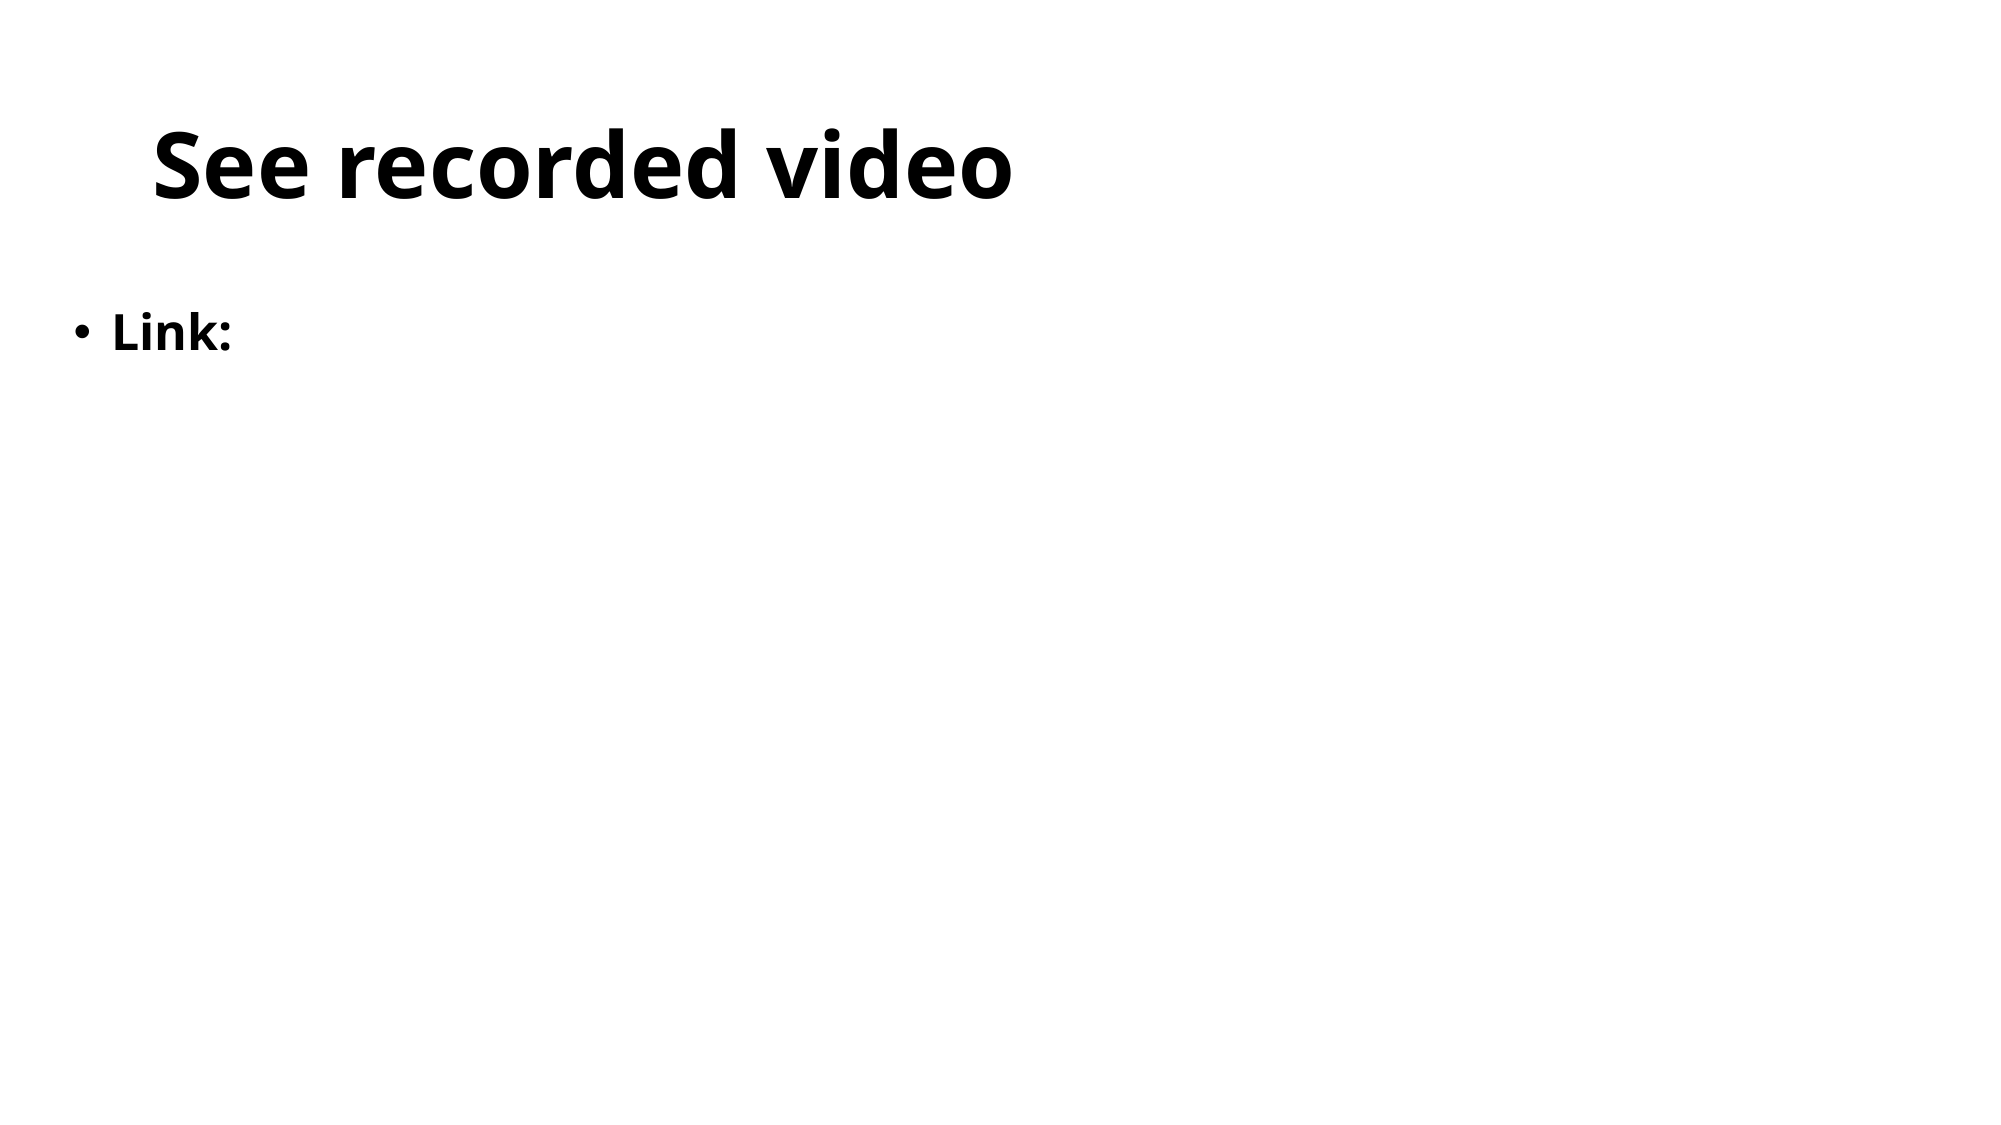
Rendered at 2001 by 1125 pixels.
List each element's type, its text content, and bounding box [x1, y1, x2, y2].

title See recorded video [137, 59, 1863, 278]
text_box Link: [58, 299, 1956, 1098]
